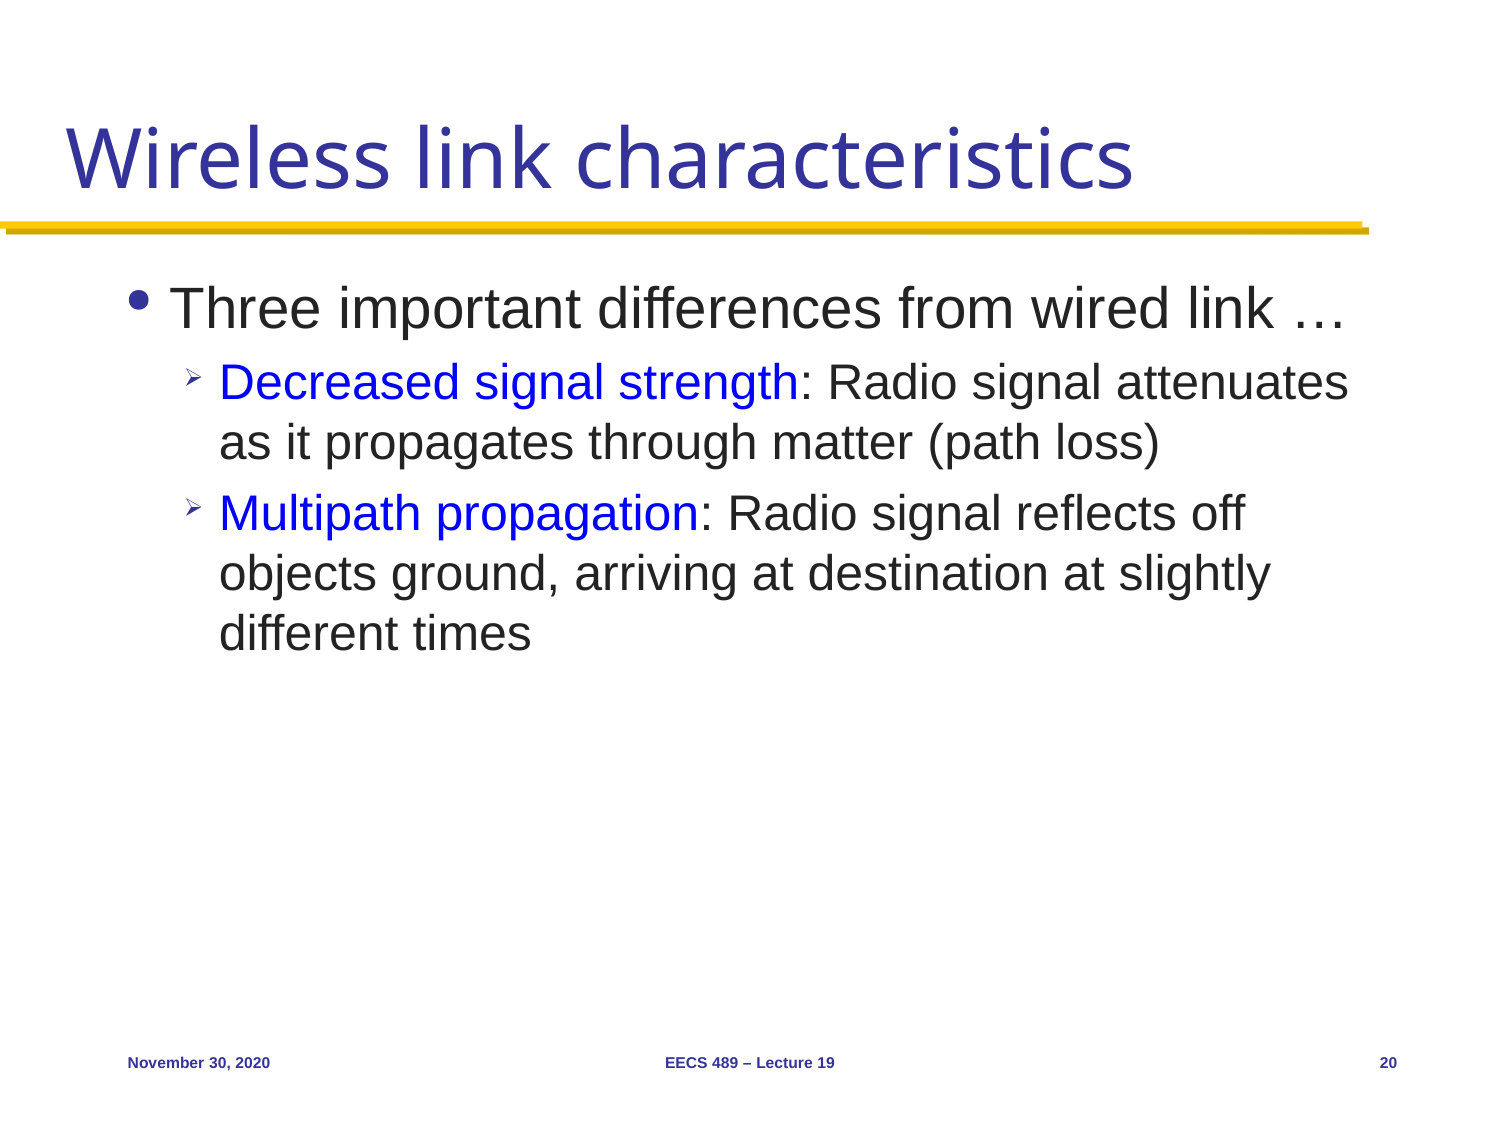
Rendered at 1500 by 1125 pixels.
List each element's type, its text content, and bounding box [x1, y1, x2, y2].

slide_number 20 [1312, 1024, 1413, 1101]
title Wireless link characteristics [49, 24, 1451, 213]
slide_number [112, 1024, 426, 1101]
list Three important differences from wired link … Decreased signal strength: Radio signal attenuates as it propagates through matter (path loss) Multipath propagation: Radio signal reflects off objects ground, arriving at destination at slightly different times [112, 262, 1413, 988]
footer EECS 489 – Lecture 19 [512, 1024, 988, 1101]
